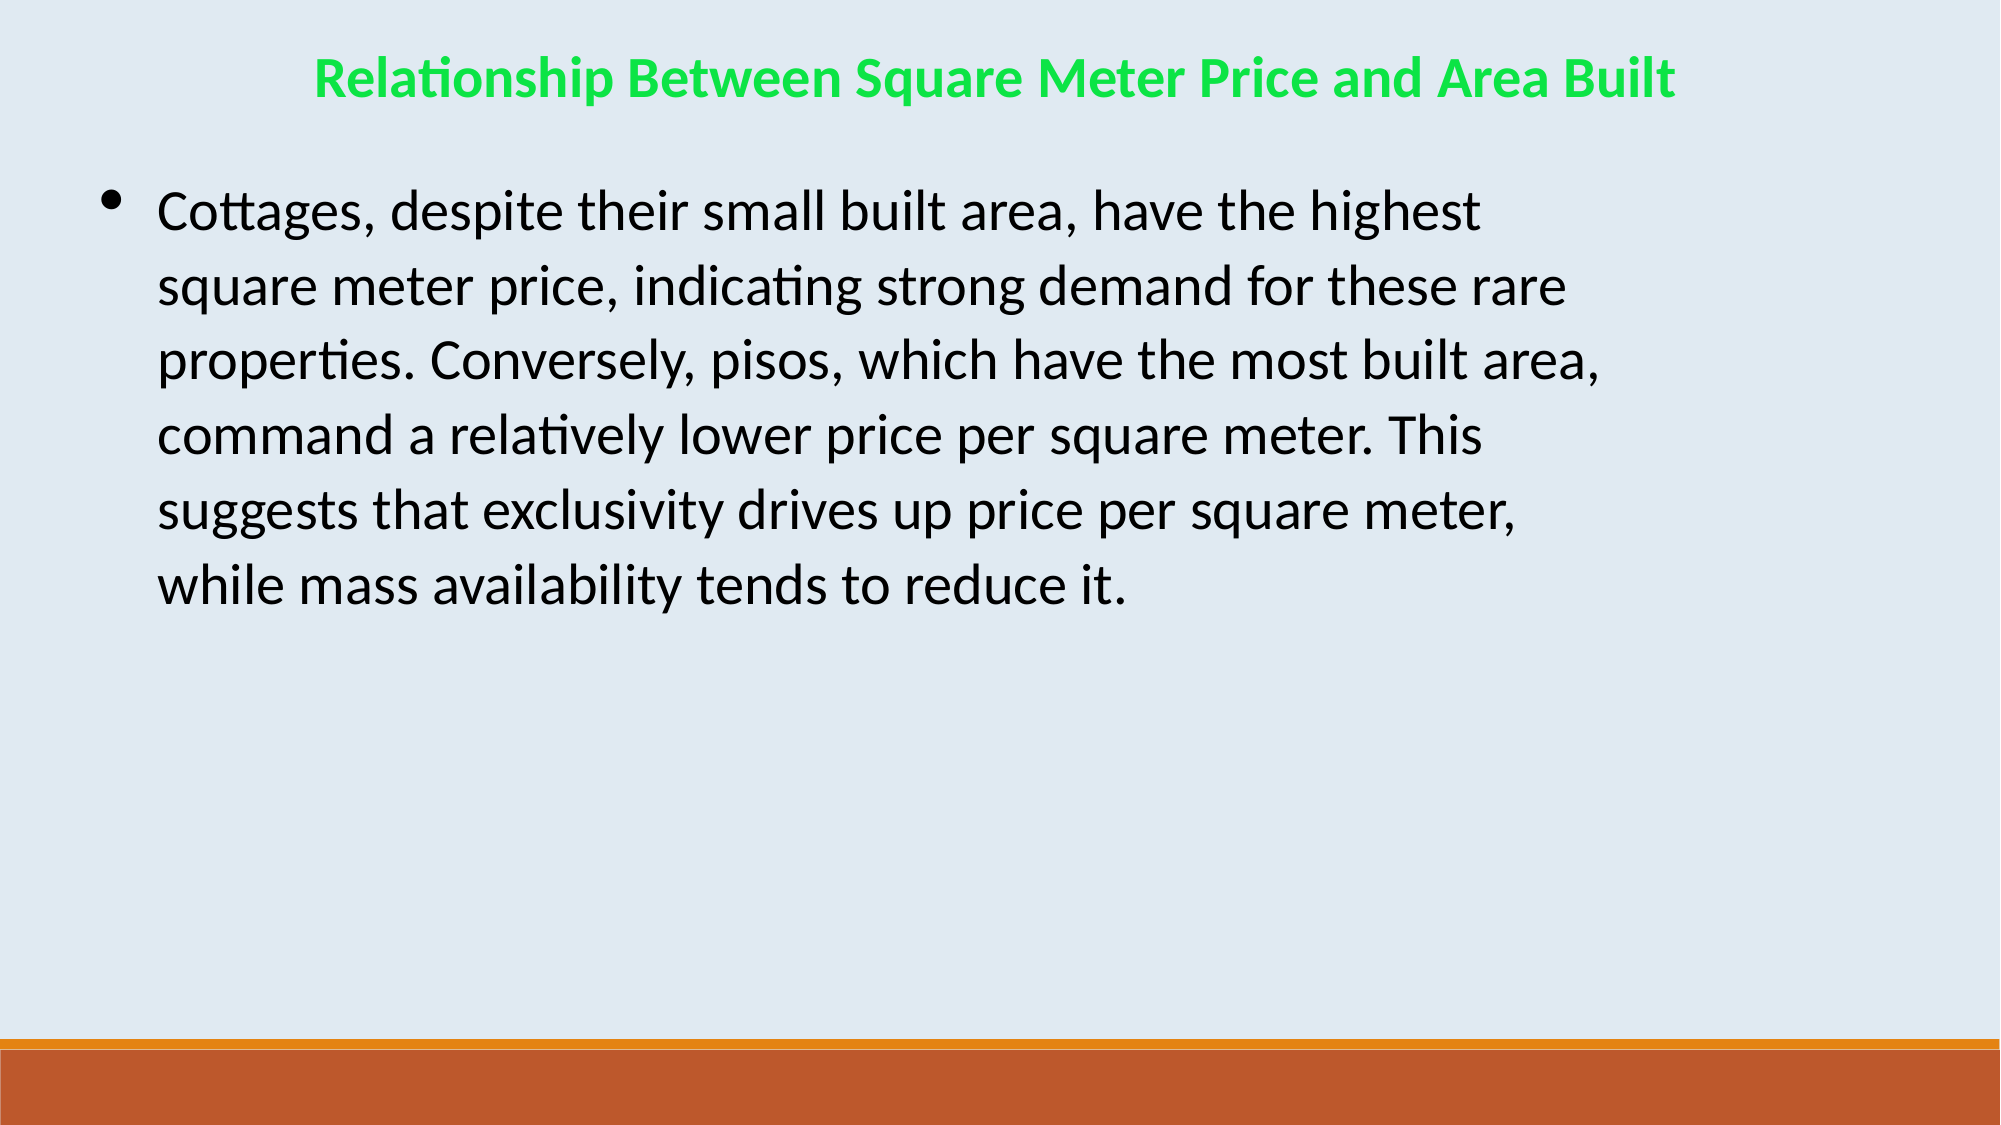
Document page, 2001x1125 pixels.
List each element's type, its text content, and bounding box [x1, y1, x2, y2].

text_box Relationship Between Square Meter Price and Area Built [40, 27, 1950, 117]
text_box Cottages, despite their small built area, have the highest square meter price, indicating strong demand for these rare properties. Conversely, pisos, which have the most built area, command a relatively lower price per square meter. This suggests that exclusivity drives up price per square meter, while mass availability tends to reduce it. [86, 159, 1665, 624]
